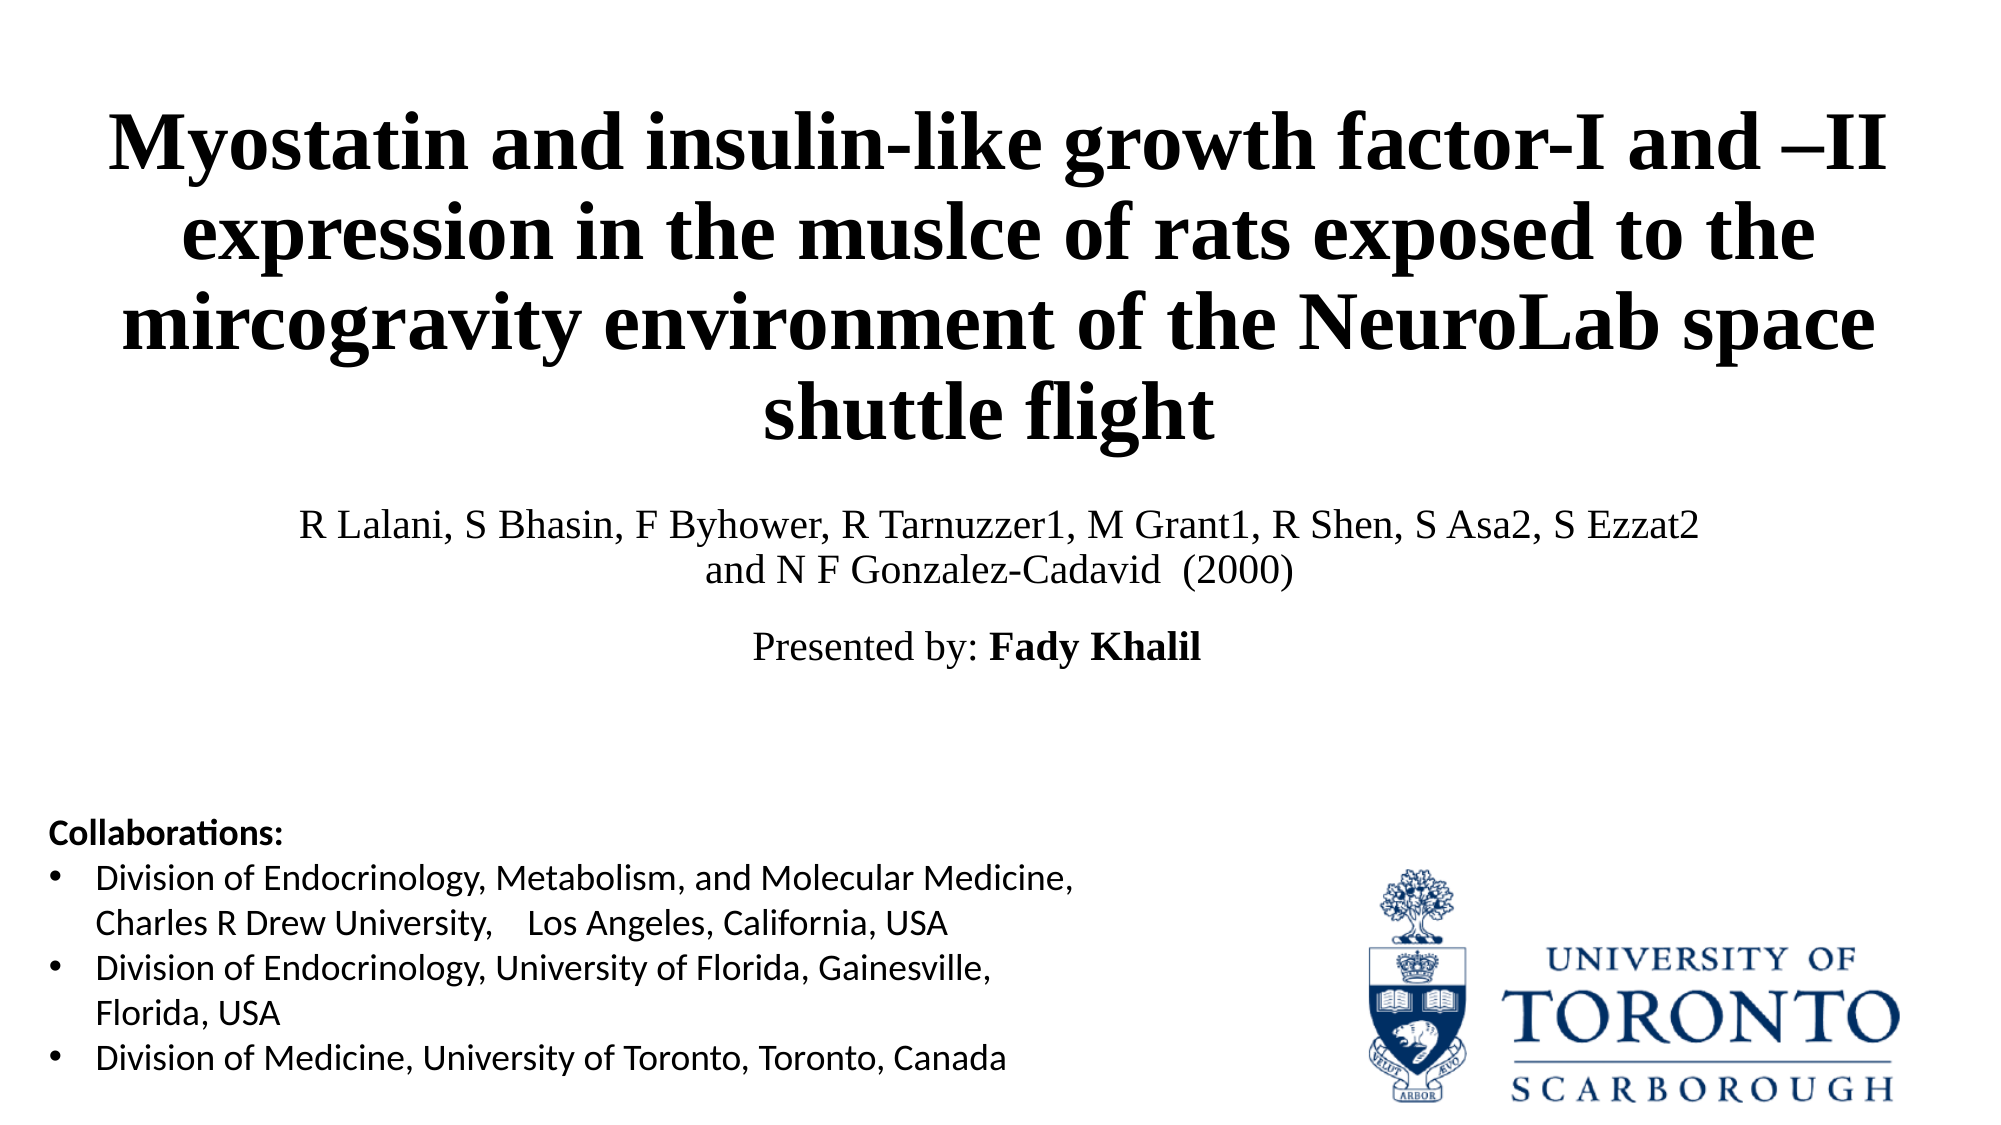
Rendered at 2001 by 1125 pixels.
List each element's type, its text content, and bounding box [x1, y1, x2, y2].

title Myostatin and insulin-like growth factor-I and –II expression in the muslce of rats exposed to the mircogravity environment of the NeuroLab space shuttle flight [0, 72, 2000, 465]
text_box Collaborations: Division of Endocrinology, Metabolism, and Molecular Medicine, Charles R Drew University, Los Angeles, California, USA Division of Endocrinology, University of Florida, Gainesville, Florida, USA Division of Medicine, University of Toronto, Toronto, Canada [33, 800, 1111, 1086]
subtitle R Lalani, S Bhasin, F Byhower, R Tarnuzzer1, M Grant1, R Shen, S Asa2, S Ezzat2 and N F Gonzalez-Cadavid (2000) [249, 494, 1750, 631]
text_box Presented by: Fady Khalil [249, 611, 1715, 721]
picture [1349, 814, 2000, 1125]
